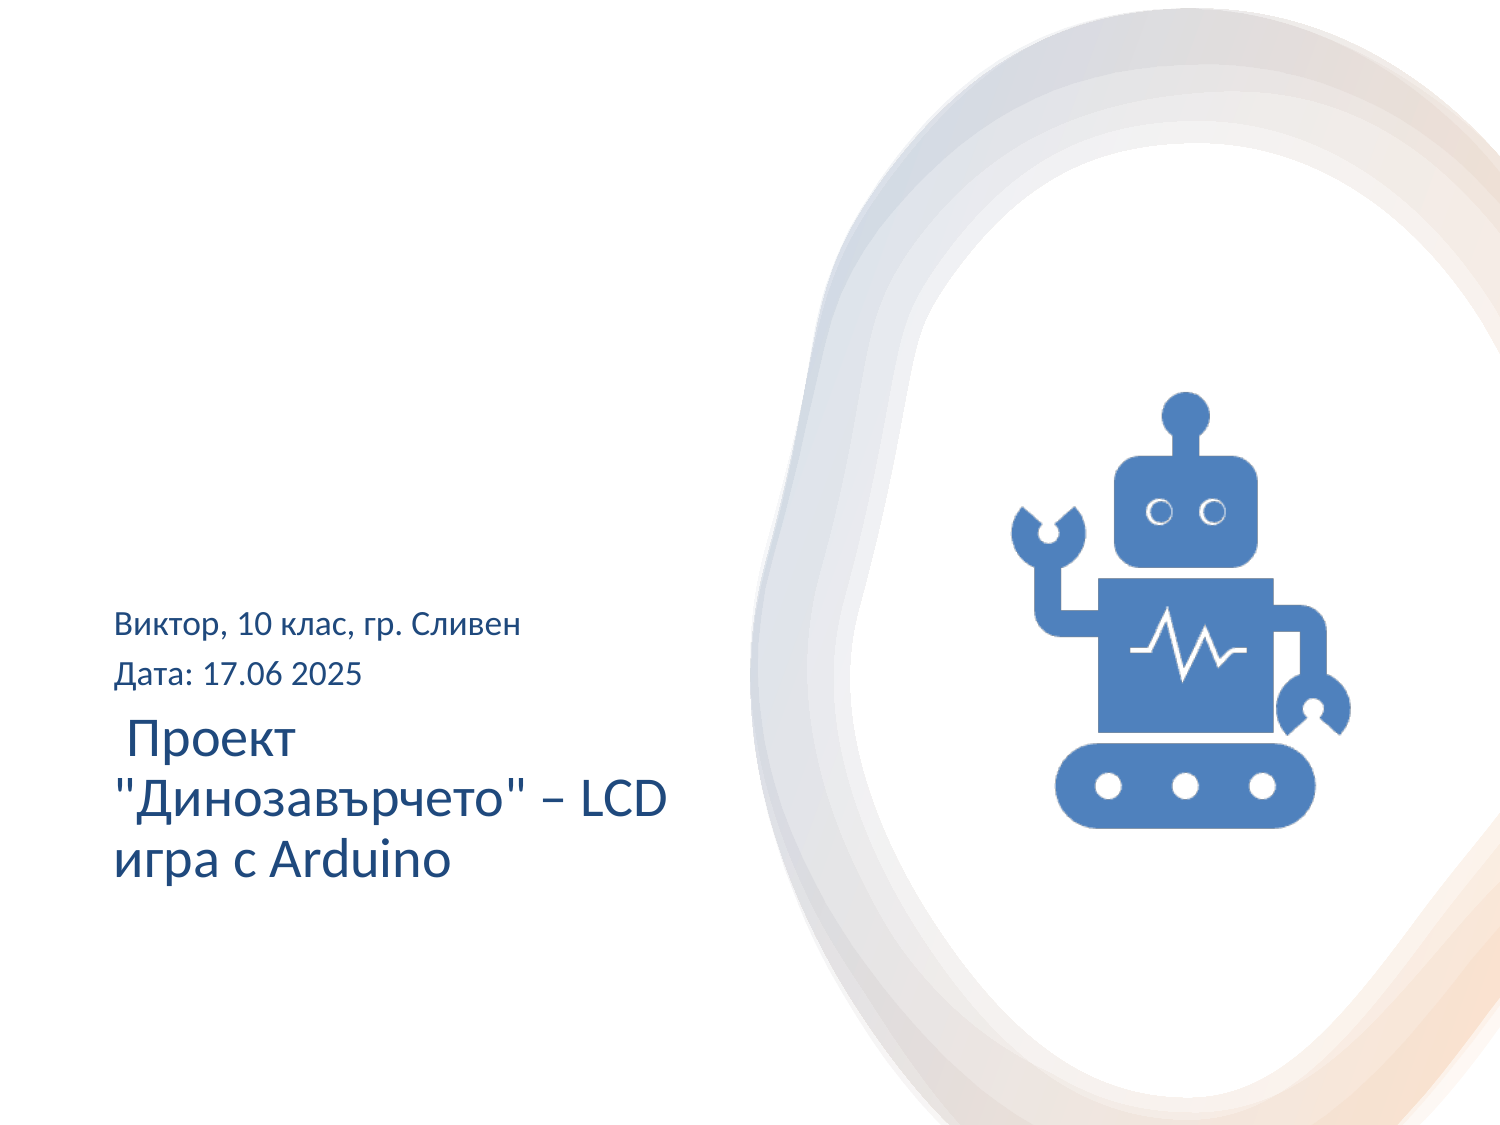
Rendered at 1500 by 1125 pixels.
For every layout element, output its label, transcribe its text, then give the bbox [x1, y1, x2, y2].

title Проект "Динозавърчето" – LCD игра с Arduino [98, 701, 691, 913]
picture [930, 363, 1442, 874]
subtitle Виктор, 10 клас, гр. Сливен Дата: 17.06 2025 [98, 562, 691, 701]
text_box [750, 8, 1500, 1125]
text_box [0, 0, 1500, 1125]
